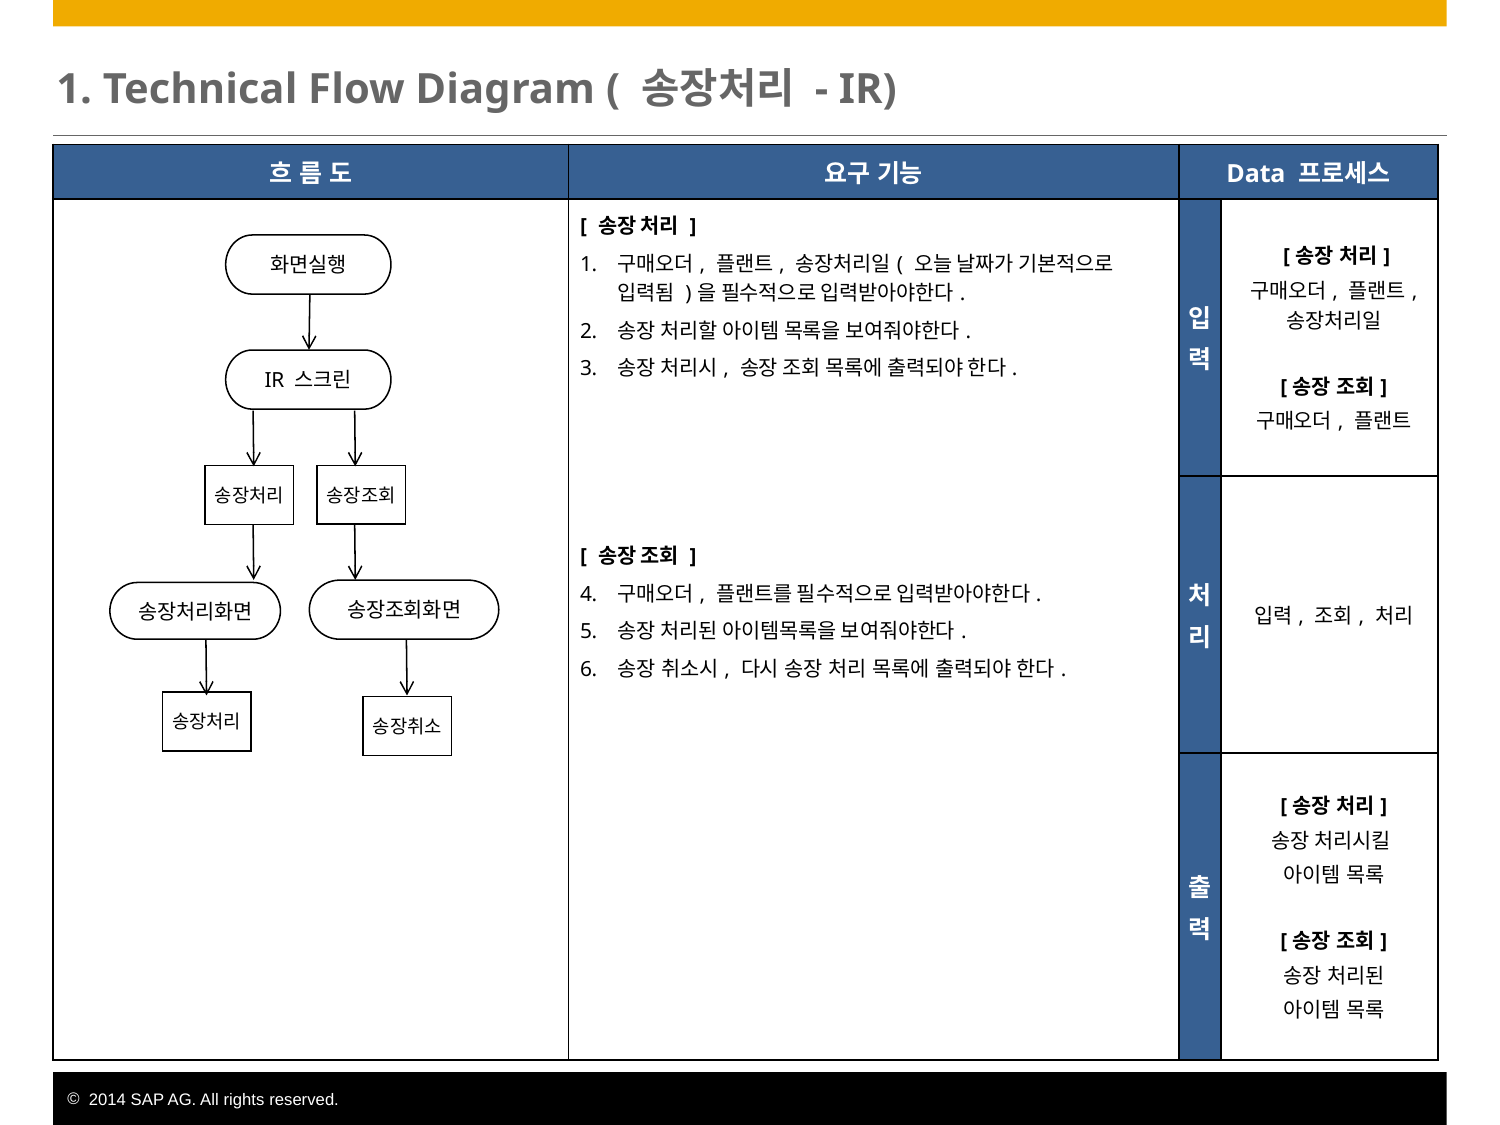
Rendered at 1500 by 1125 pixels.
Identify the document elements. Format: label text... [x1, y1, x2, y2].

text_box 송장처리화면 [109, 582, 281, 640]
table_cell [송장 처리] 송장 처리시킬 아이템 목록 [송장 조회] 송장 처리된 아이템 목록 [1222, 754, 1437, 1059]
table_cell 처 리 [1180, 477, 1220, 752]
text_box 송장조회 [317, 465, 406, 525]
table_cell [ 송장 처리 ] 구매오더, 플랜트, 송장처리일( 오늘 날짜가 기본적으로 입력됨 )을 필수적으로 입력받아야한다. 송장 처리할 아이템 목록을 보여줘야한다. 송장 처리시, 송장 조회 목록에 출력되야 한다. [ 송장 조회 ] 구매오더, 플랜트를 필수적으로 입력받아야한다. 송장 처리된 아이템목록을 보여줘야한다. 송장 취소시, 다시 송장 처리 목록에 출력되야 한다. [569, 200, 1178, 1059]
table_cell 입력, 조회, 처리 [1222, 477, 1437, 752]
table_cell [54, 200, 568, 1059]
title 1. Technical Flow Diagram ( 송장처리 - IR) [56, 50, 1407, 124]
table_header 요구 기능 [569, 145, 1178, 198]
text_box IR 스크린 [225, 350, 391, 410]
table_cell 입 력 [1180, 200, 1220, 475]
text_box 화면실행 [225, 234, 391, 295]
text_box 송장조회화면 [309, 580, 499, 640]
table_cell [송장 처리] 구매오더, 플랜트, 송장처리일 [송장 조회] 구매오더, 플랜트 [1222, 200, 1437, 475]
table_header 흐 름 도 [54, 145, 568, 198]
text_box 송장처리 [162, 692, 252, 751]
text_box 송장처리 [205, 465, 294, 525]
text_box 송장취소 [363, 696, 452, 756]
table_cell 출 력 [1180, 754, 1220, 1059]
table_header Data 프로세스 [1180, 145, 1437, 198]
